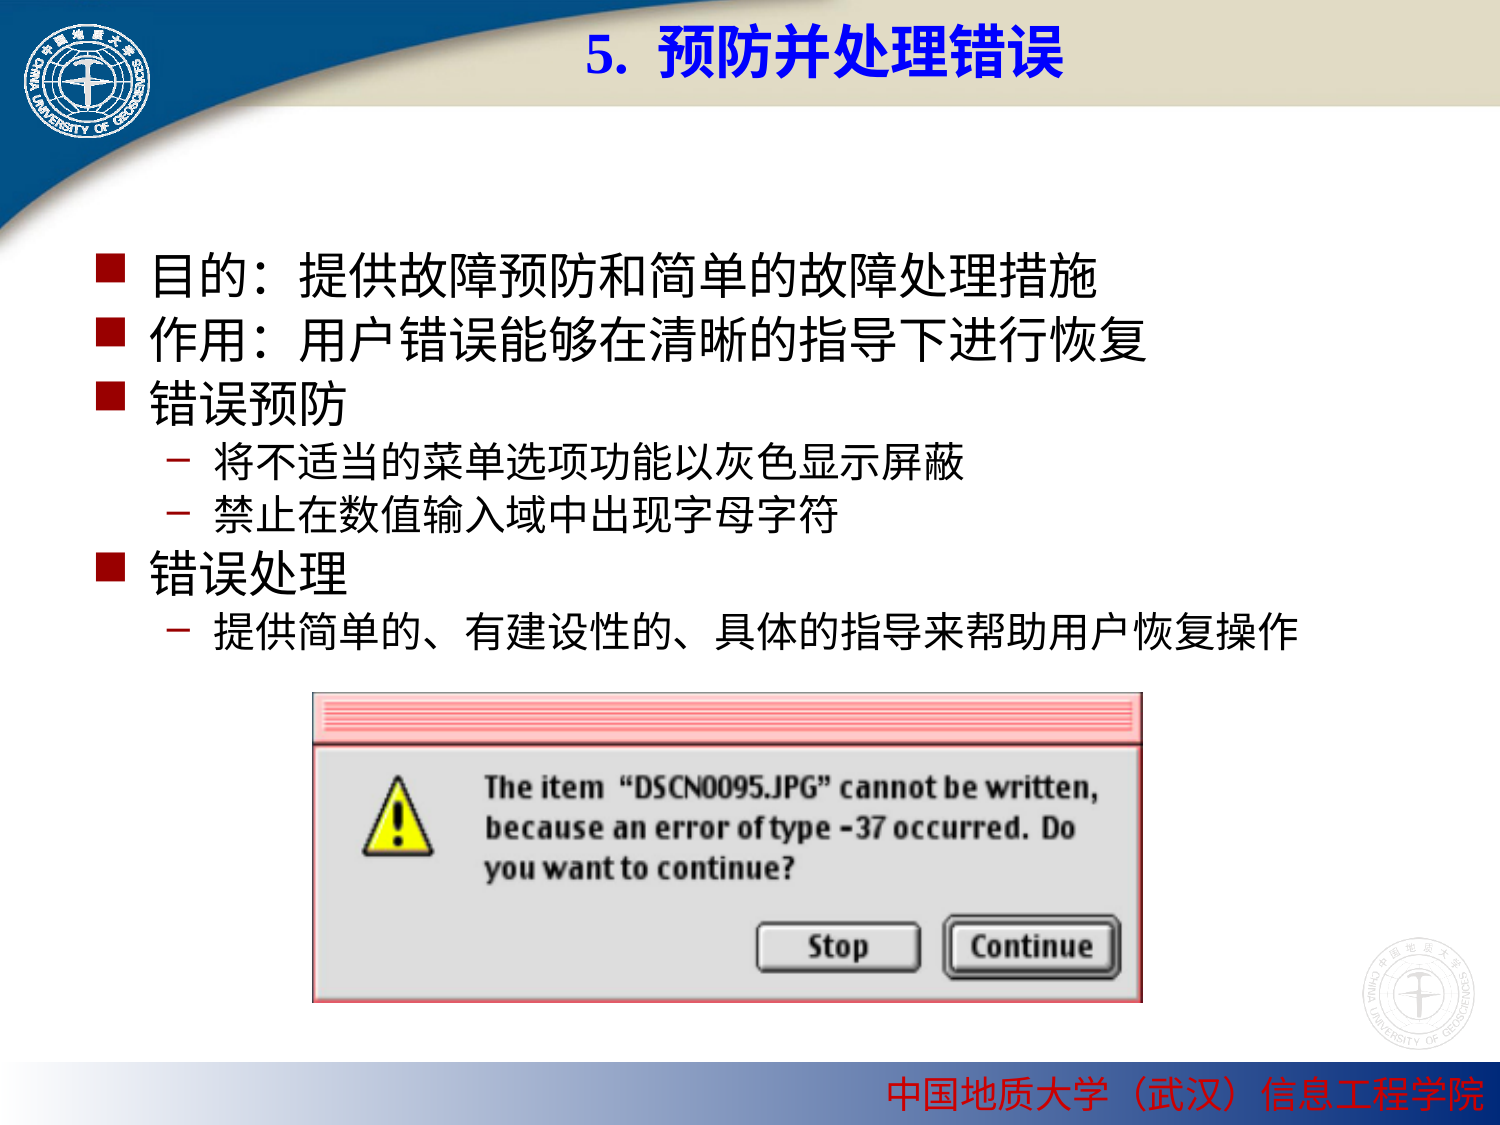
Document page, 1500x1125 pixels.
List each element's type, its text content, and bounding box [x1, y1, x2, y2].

list 目的：提供故障预防和简单的故障处理措施 作用：用户错误能够在清晰的指导下进行恢复 错误预防 将不适当的菜单选项功能以灰色显示屏蔽 禁止在数值输入域中出现字母字符 错误处理 提供简单的、有建设性的、具体的指导来帮助用户恢复操作 [76, 243, 1424, 693]
title 5. 预防并处理错误 [149, 6, 1500, 122]
picture [0, 0, 1500, 1062]
